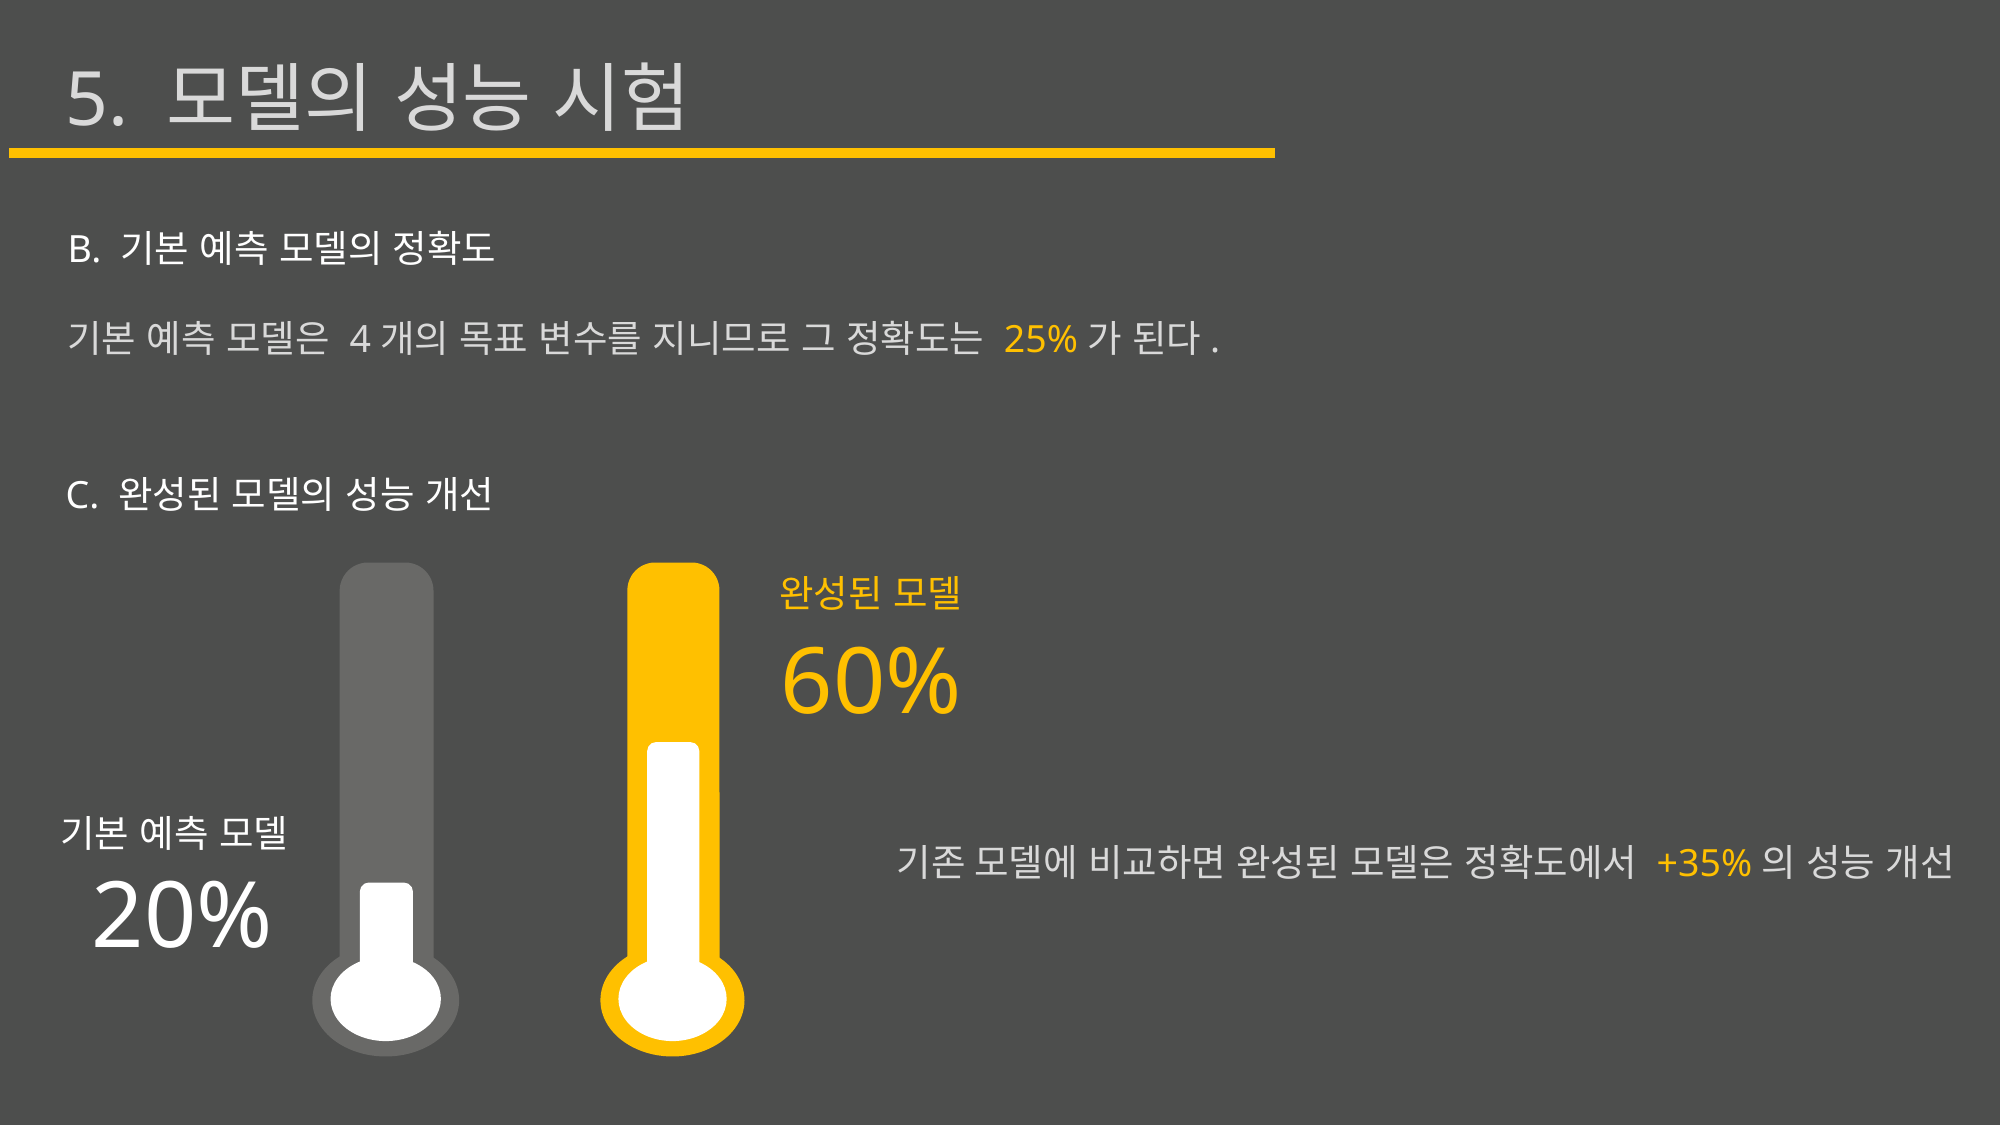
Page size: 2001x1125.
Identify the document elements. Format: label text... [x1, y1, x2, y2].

text_box 기본 예측 모델 [29, 802, 312, 862]
text_box C. 완성된 모델의 성능 개선 [50, 463, 1813, 569]
text_box 5. 모델의 성능 시험 [50, 43, 1675, 148]
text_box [312, 562, 460, 1057]
text_box 20% [52, 848, 312, 974]
text_box 완성된 모델 [745, 562, 1001, 614]
text_box 60% [745, 614, 1001, 740]
text_box [9, 148, 1275, 158]
text_box B. 기본 예측 모델의 정확도 기본 예측 모델은 4개의 목표 변수를 지니므로 그 정확도는 25%가 된다. [52, 217, 1815, 368]
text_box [600, 562, 745, 1057]
text_box 기존 모델에 비교하면 완성된 모델은 정확도에서 +35%의 성능 개선 [881, 832, 1971, 892]
